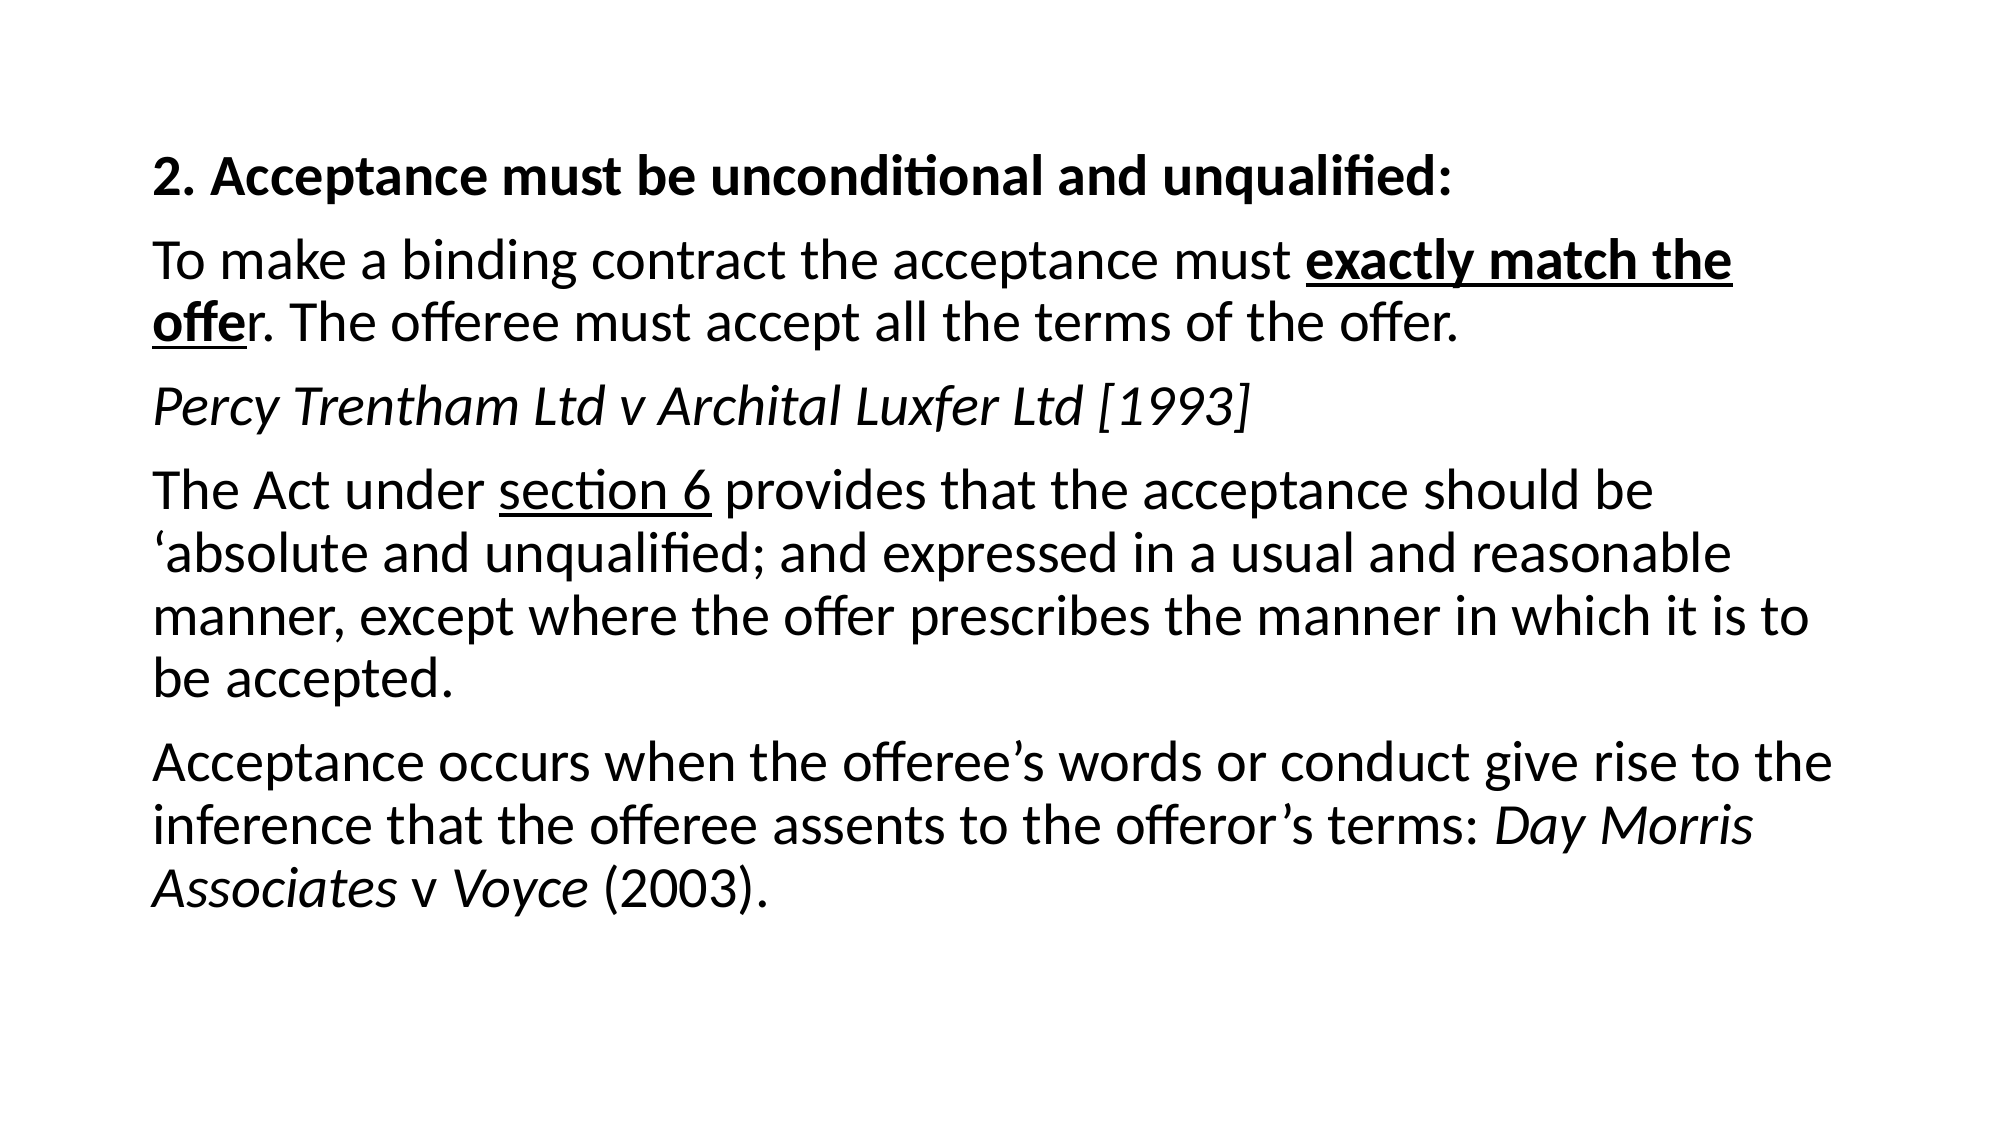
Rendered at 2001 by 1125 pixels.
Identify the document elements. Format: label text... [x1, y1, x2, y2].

list 2. Acceptance must be unconditional and unqualified: To make a binding contract the acceptance must exactly match the offer. The offeree must accept all the terms of the offer. Percy Trentham Ltd v Archital Luxfer Ltd [1993] The Act under section 6 provides that the acceptance should be ‘absolute and unqualified; and expressed in a usual and reasonable manner, except where the offer prescribes the manner in which it is to be accepted. Acceptance occurs when the offeree’s words or conduct give rise to the inference that the offeree assents to the offeror’s terms: Day Morris Associates v Voyce (2003). [137, 137, 1863, 1014]
